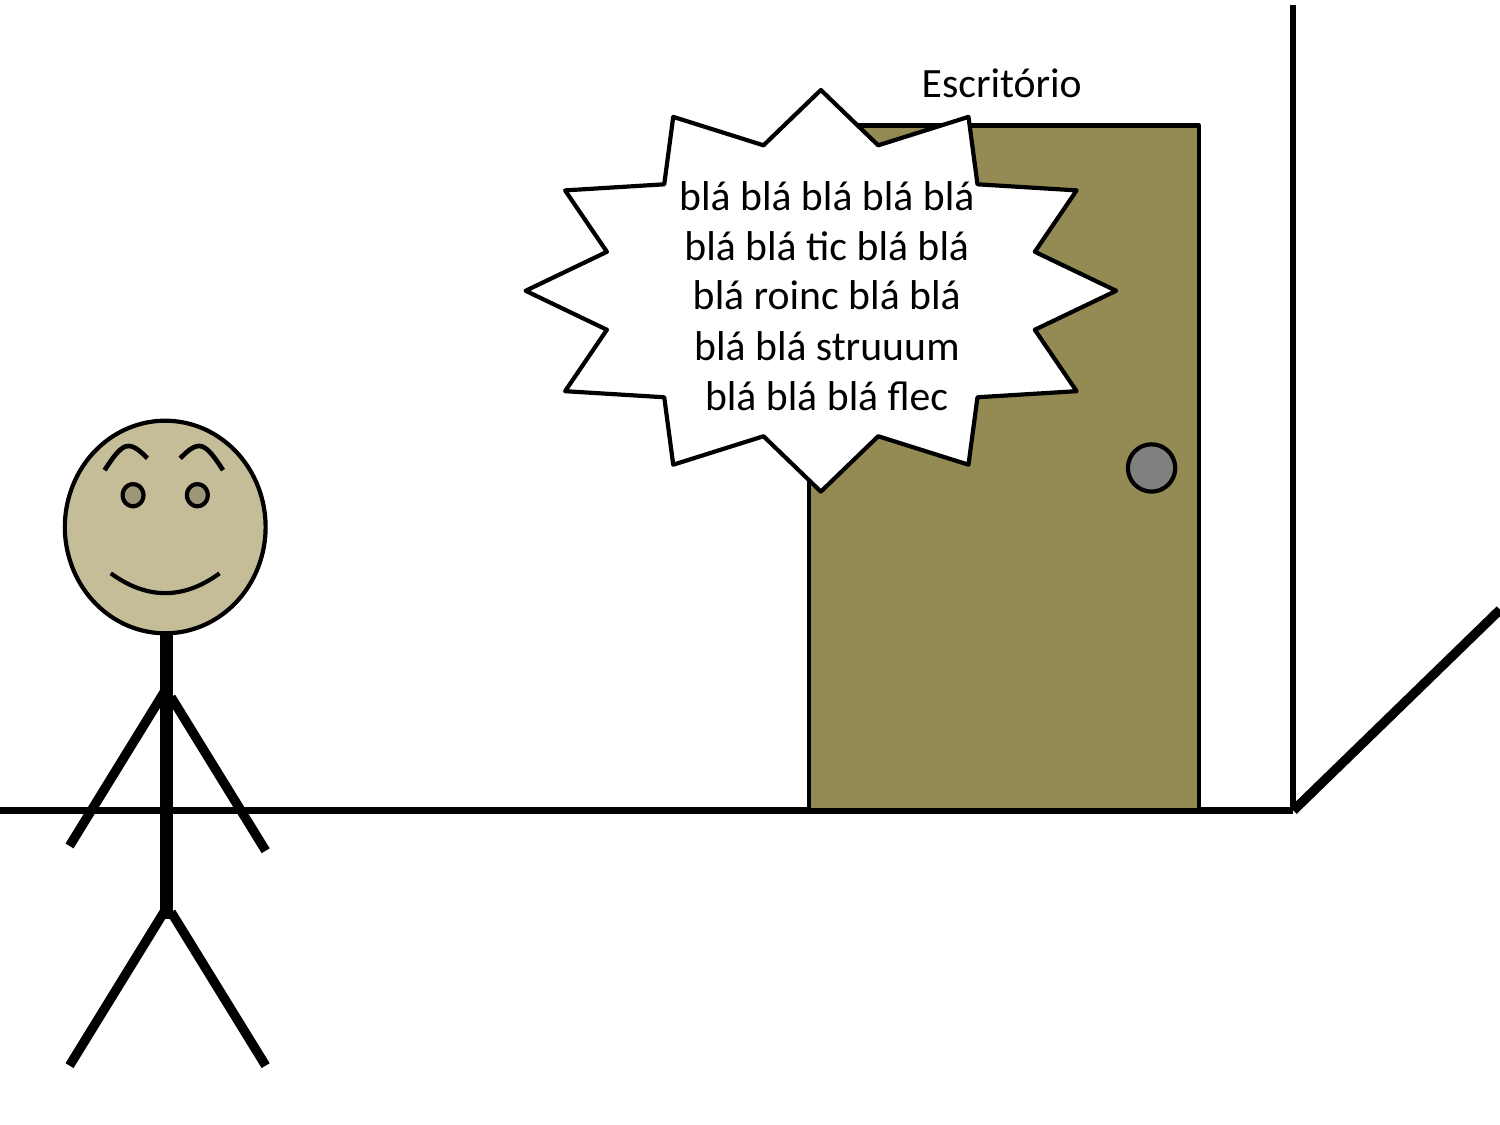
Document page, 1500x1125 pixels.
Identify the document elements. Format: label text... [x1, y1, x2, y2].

text_box [190, 487, 205, 504]
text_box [69, 692, 165, 847]
text_box [62, 418, 268, 636]
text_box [170, 696, 266, 851]
text_box [179, 445, 224, 471]
text_box [103, 445, 148, 471]
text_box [808, 125, 1200, 811]
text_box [525, 89, 1117, 492]
text_box [125, 487, 141, 504]
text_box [69, 911, 165, 1066]
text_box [170, 911, 266, 1066]
text_box Escritório [830, 48, 1173, 113]
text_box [1297, 609, 1500, 811]
